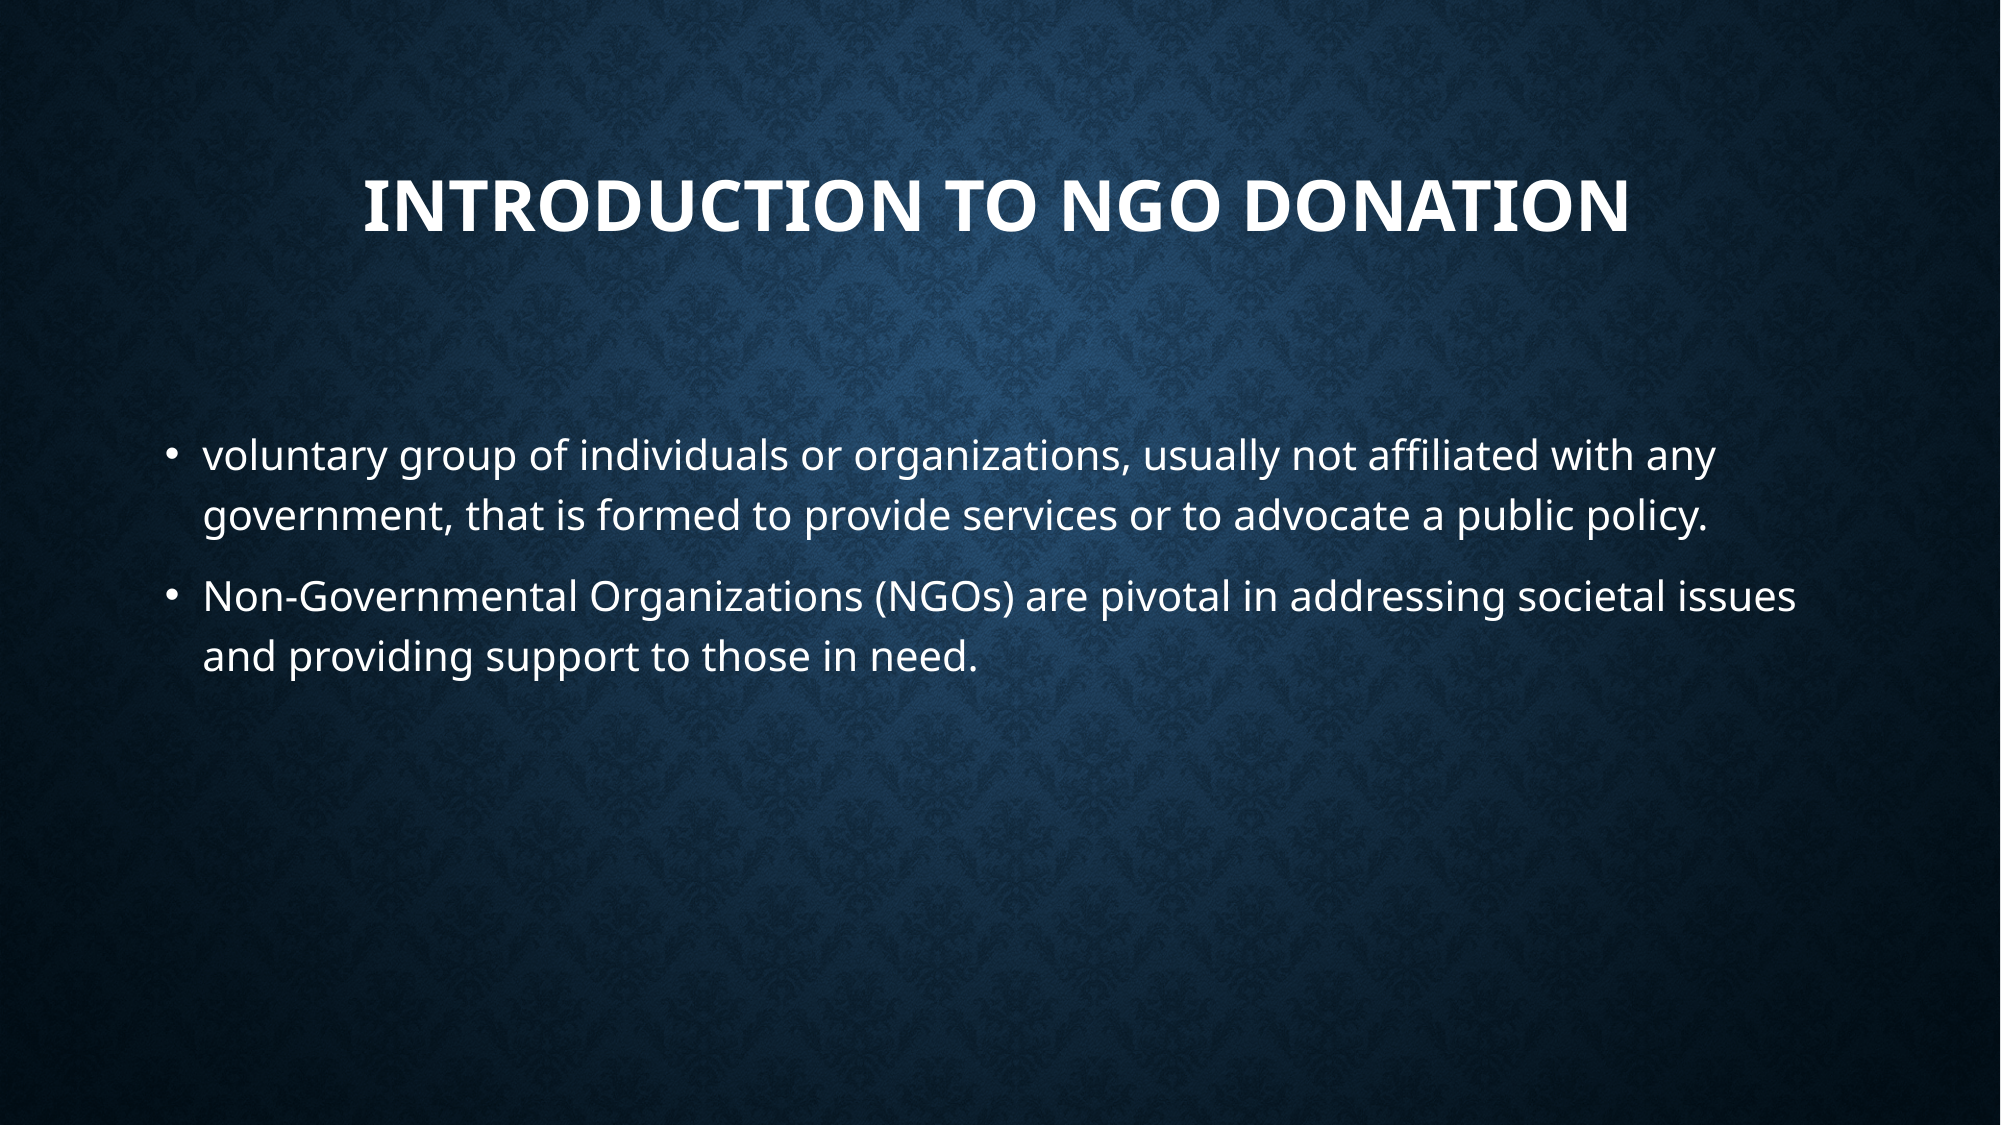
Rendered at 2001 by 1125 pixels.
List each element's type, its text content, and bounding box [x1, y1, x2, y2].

list voluntary group of individuals or organizations, usually not affiliated with any government, that is formed to provide services or to advocate a public policy. Non-Governmental Organizations (NGOs) are pivotal in addressing societal issues and providing support to those in need. [149, 411, 1875, 1125]
title Introduction to NGO Donation [149, 99, 1849, 318]
